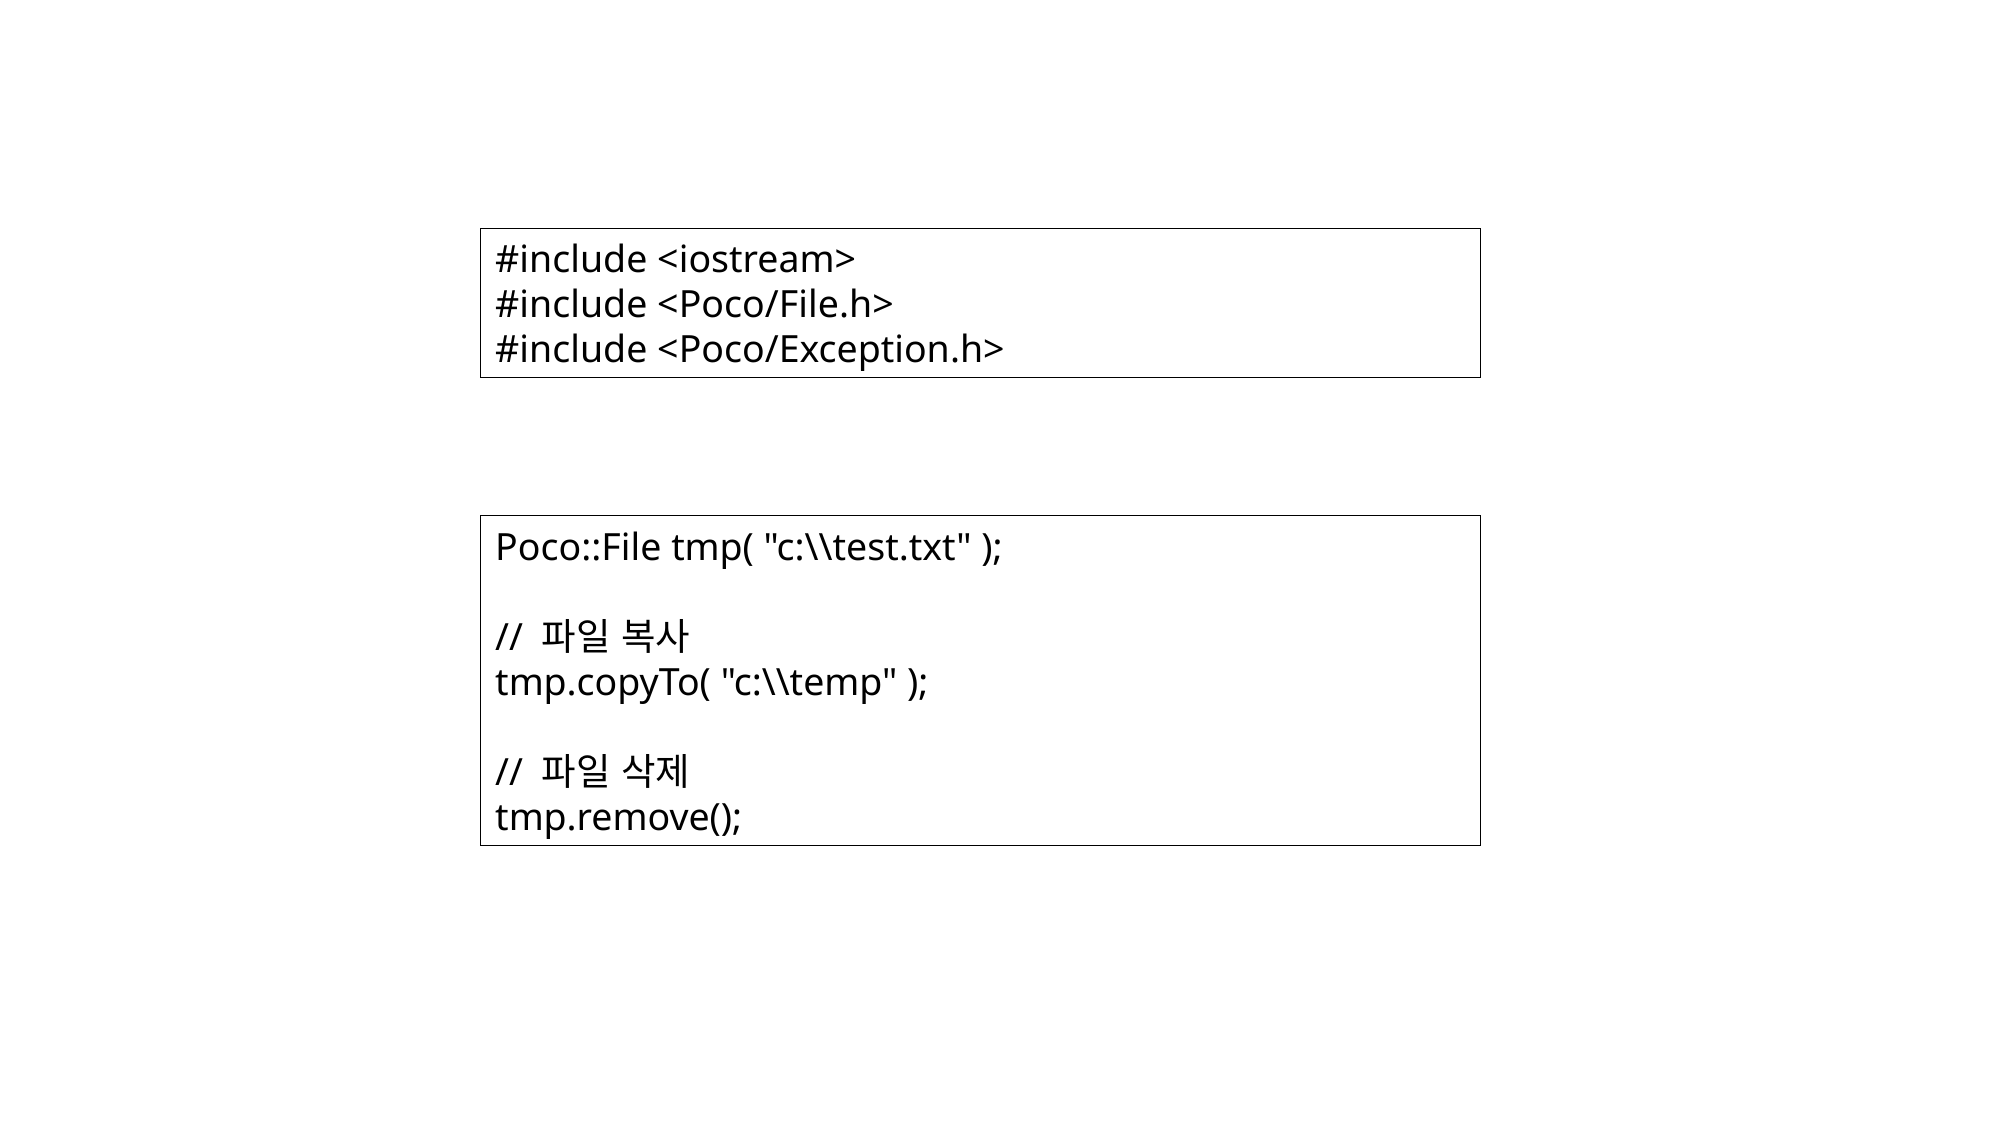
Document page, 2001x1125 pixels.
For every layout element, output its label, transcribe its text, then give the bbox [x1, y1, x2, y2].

text_box #include <iostream> #include <Poco/File.h> #include <Poco/Exception.h> [480, 228, 1481, 378]
text_box Poco::File tmp( "c:\\test.txt" ); // 파일 복사 tmp.copyTo( "c:\\temp" ); // 파일 삭제 tmp.remove(); [480, 515, 1481, 846]
